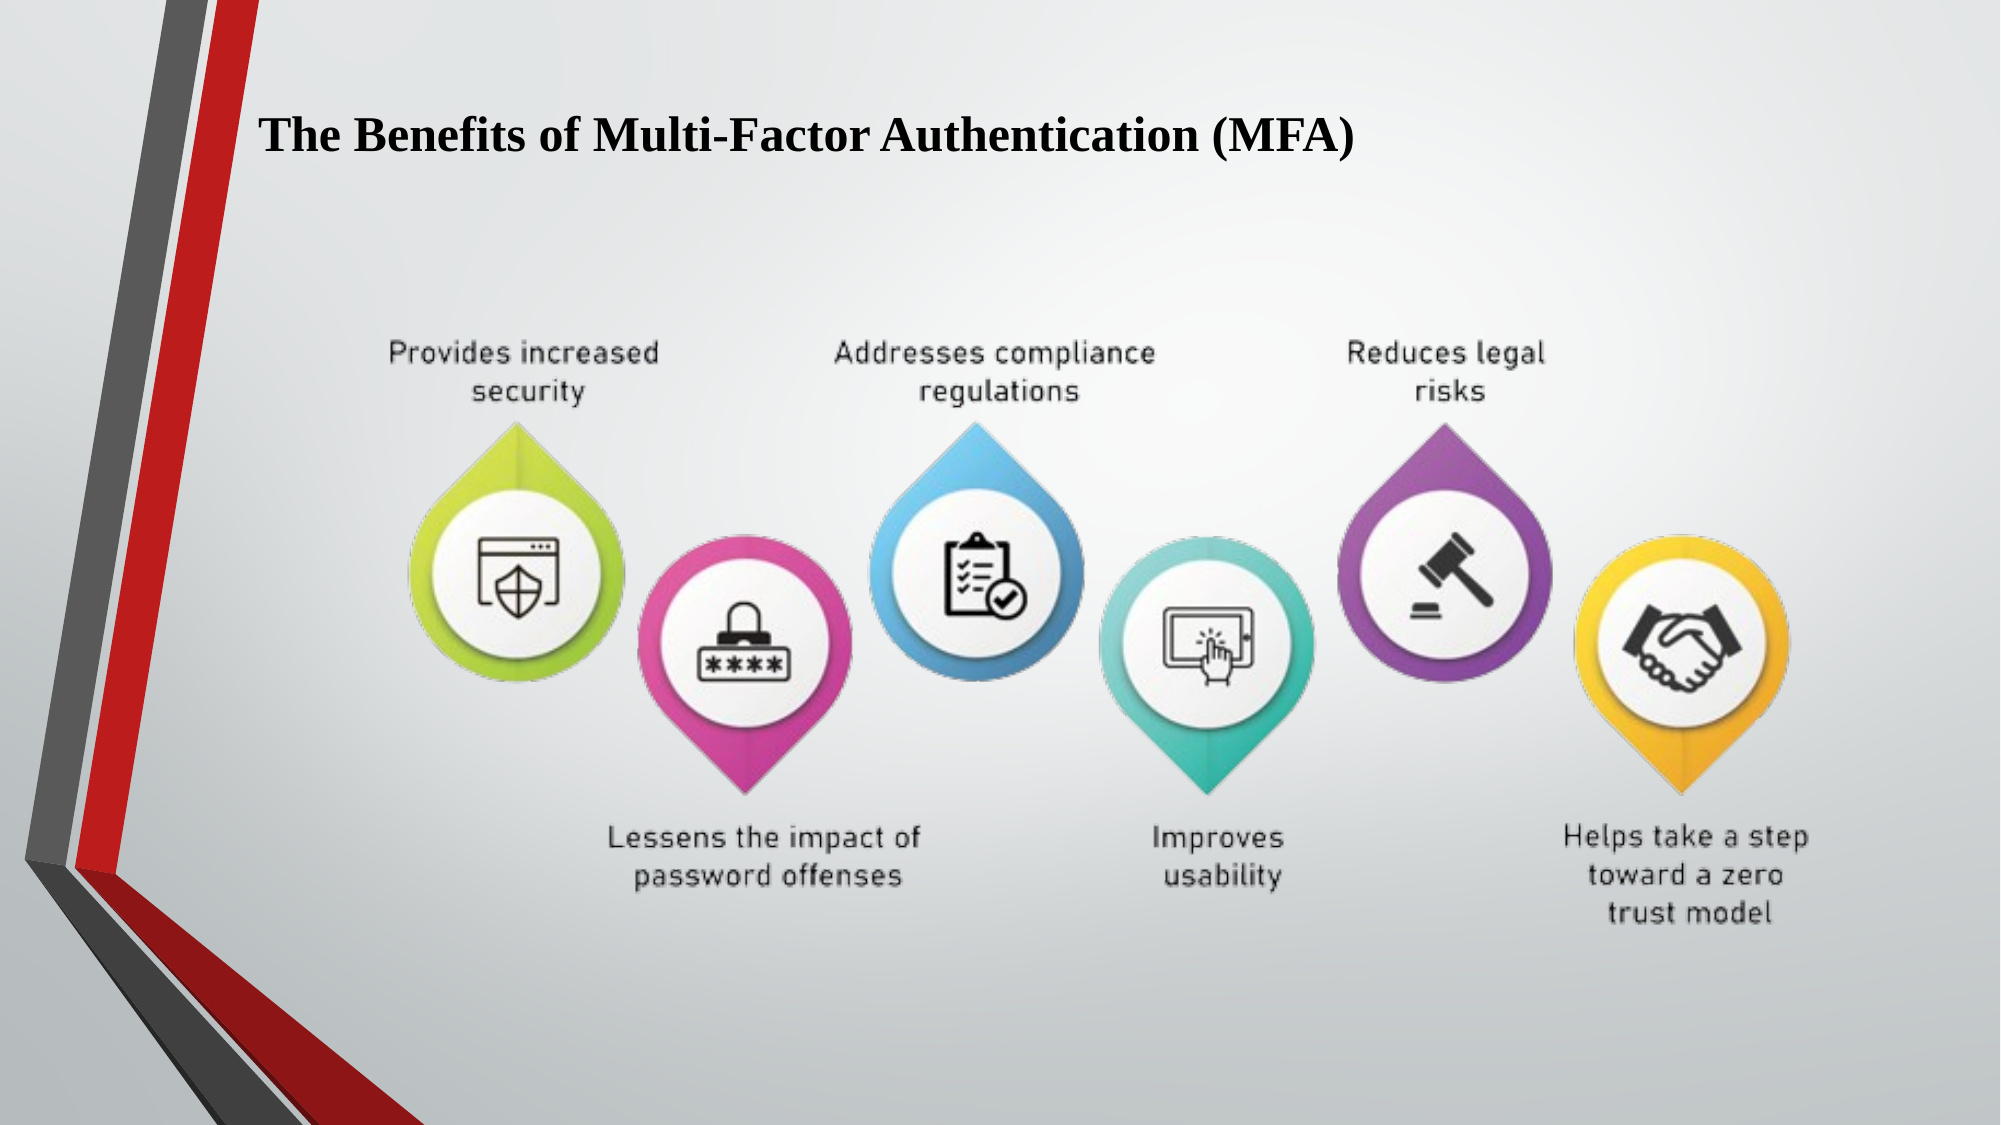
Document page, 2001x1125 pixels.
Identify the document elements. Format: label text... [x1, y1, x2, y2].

text_box The Benefits of Multi-Factor Authentication (MFA) [243, 93, 1887, 180]
picture [365, 152, 1822, 973]
